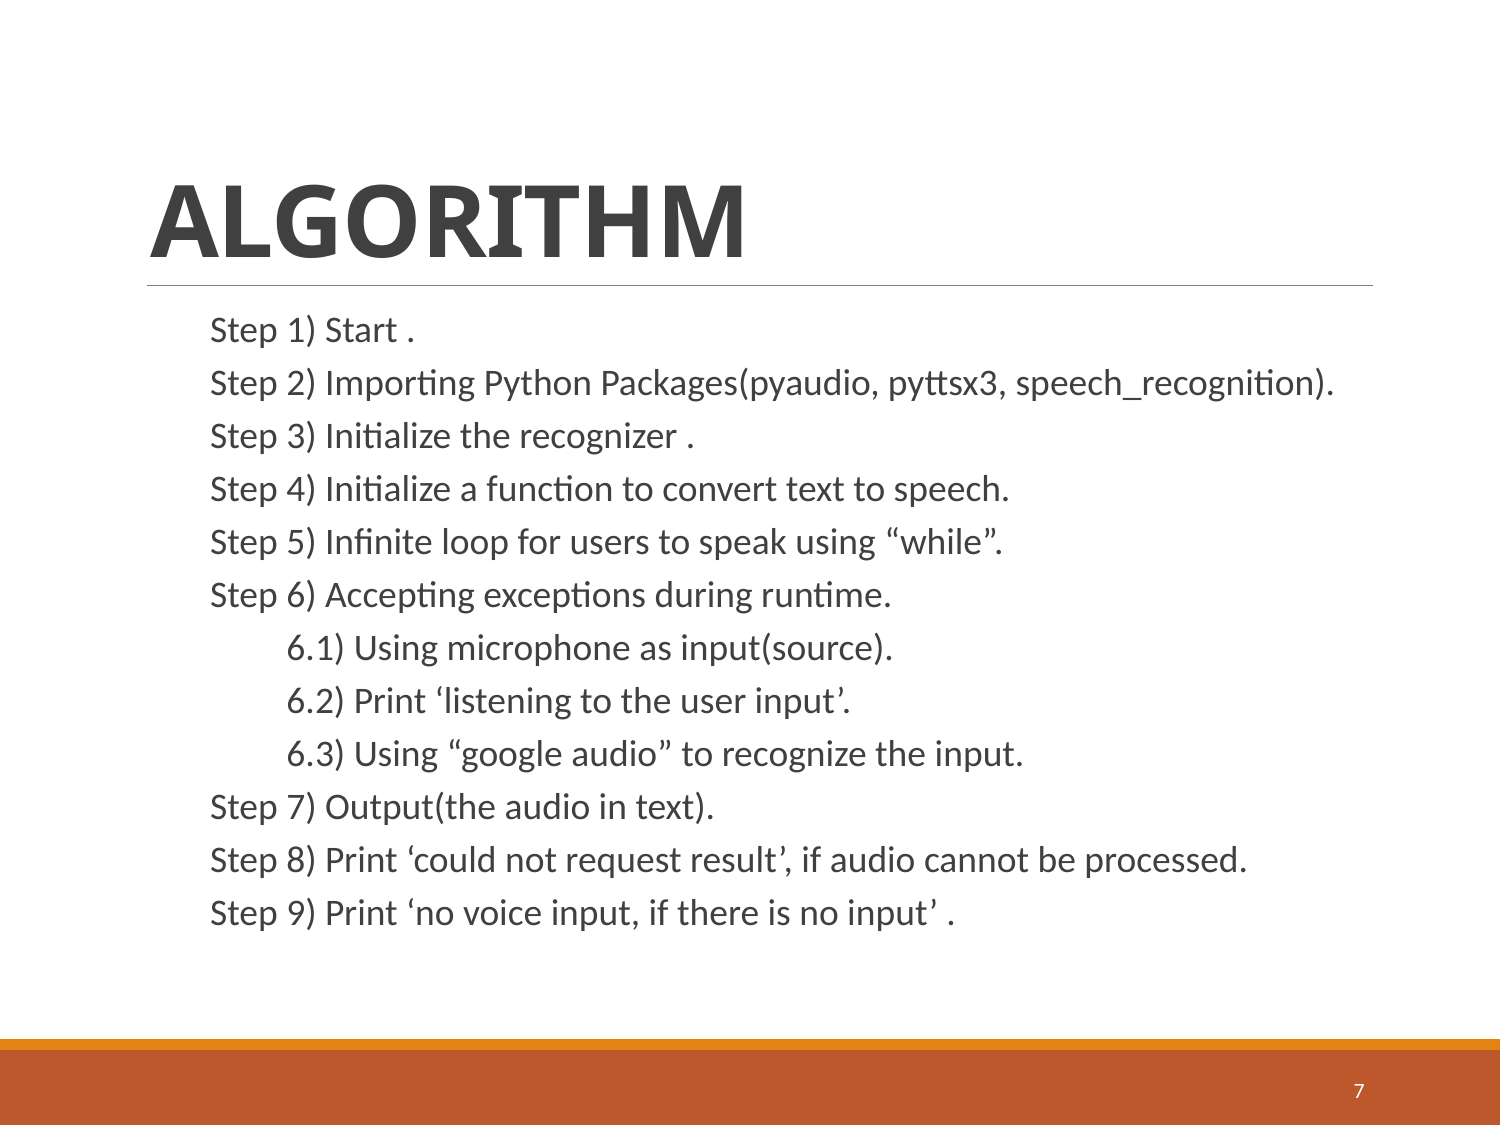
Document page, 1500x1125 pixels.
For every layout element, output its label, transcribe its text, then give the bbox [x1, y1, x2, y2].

slide_number 7 [1218, 1059, 1380, 1120]
list Step 1) Start . Step 2) Importing Python Packages(pyaudio, pyttsx3, speech_recognition). Step 3) Initialize the recognizer . Step 4) Initialize a function to convert text to speech. Step 5) Infinite loop for users to speak using “while”. Step 6) Accepting exceptions during runtime. 6.1) Using microphone as input(source). 6.2) Print ‘listening to the user input’. 6.3) Using “google audio” to recognize the input. Step 7) Output(the audio in text). Step 8) Print ‘could not request result’, if audio cannot be processed. Step 9) Print ‘no voice input, if there is no input’ . [135, 302, 1373, 963]
title ALGORITHM [135, 47, 1373, 285]
